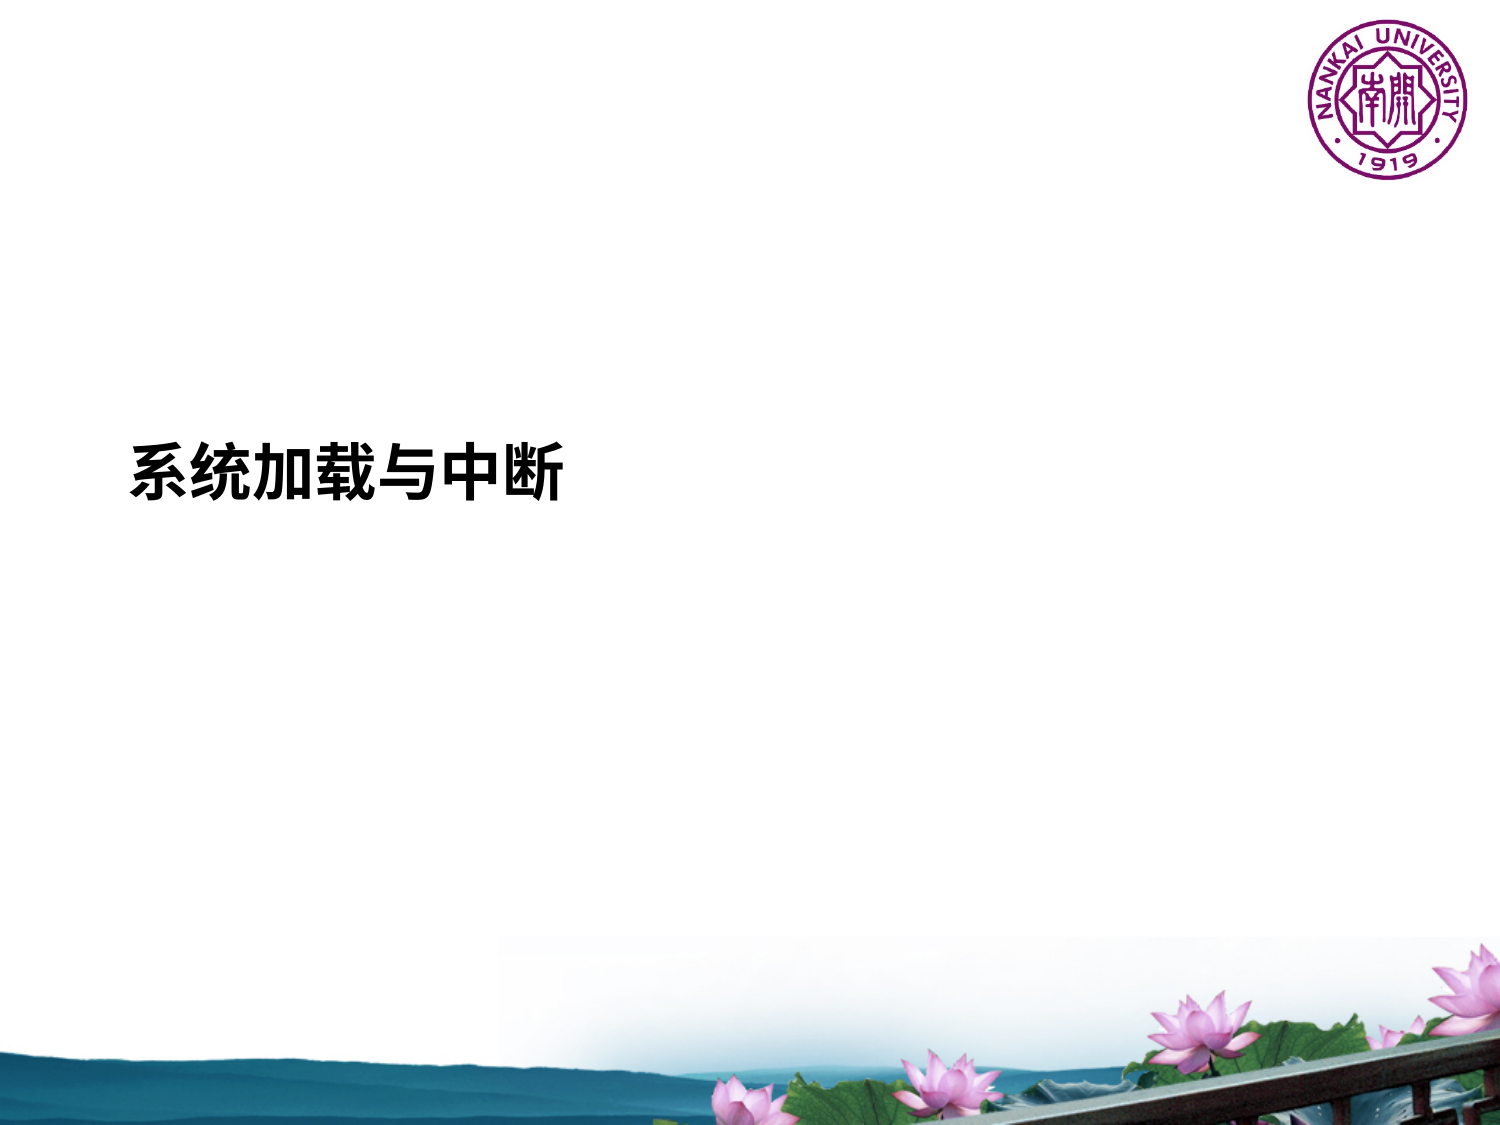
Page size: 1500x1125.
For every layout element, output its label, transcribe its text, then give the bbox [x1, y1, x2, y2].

picture [0, 0, 1500, 1125]
title 系统加载与中断 [112, 349, 1388, 591]
